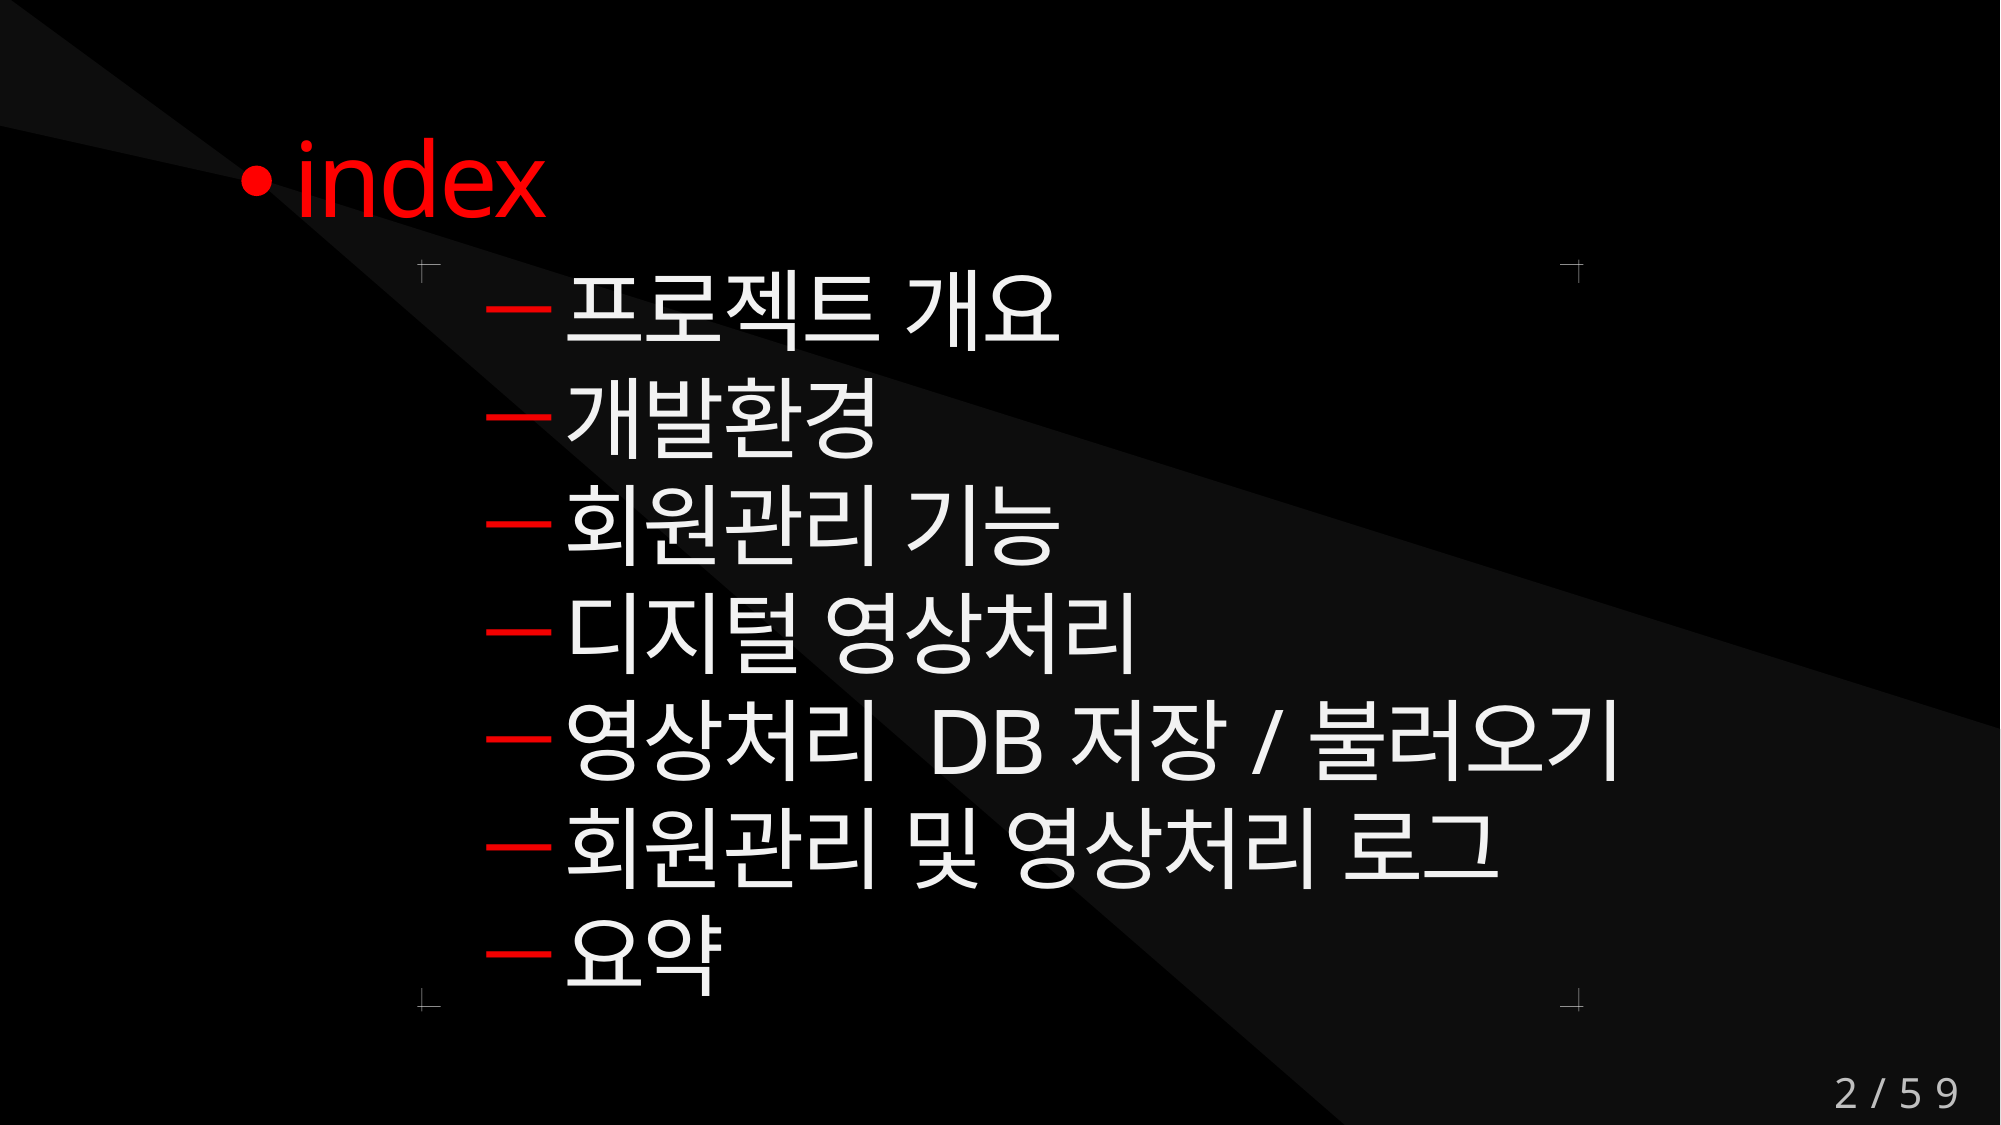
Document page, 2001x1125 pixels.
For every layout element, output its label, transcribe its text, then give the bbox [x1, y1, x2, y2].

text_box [417, 988, 441, 1012]
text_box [417, 259, 441, 283]
text_box [240, 164, 273, 198]
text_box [1560, 988, 1584, 1012]
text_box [1560, 259, 1584, 283]
text_box 프로젝트 개요 개발환경 회원관리 기능 디지털 영상처리 영상처리 DB저장/불러오기 회원관리 및 영상처리 로그 요약 [459, 247, 1822, 1015]
text_box index [278, 106, 563, 246]
text_box 2/59 [1793, 1059, 2000, 1125]
